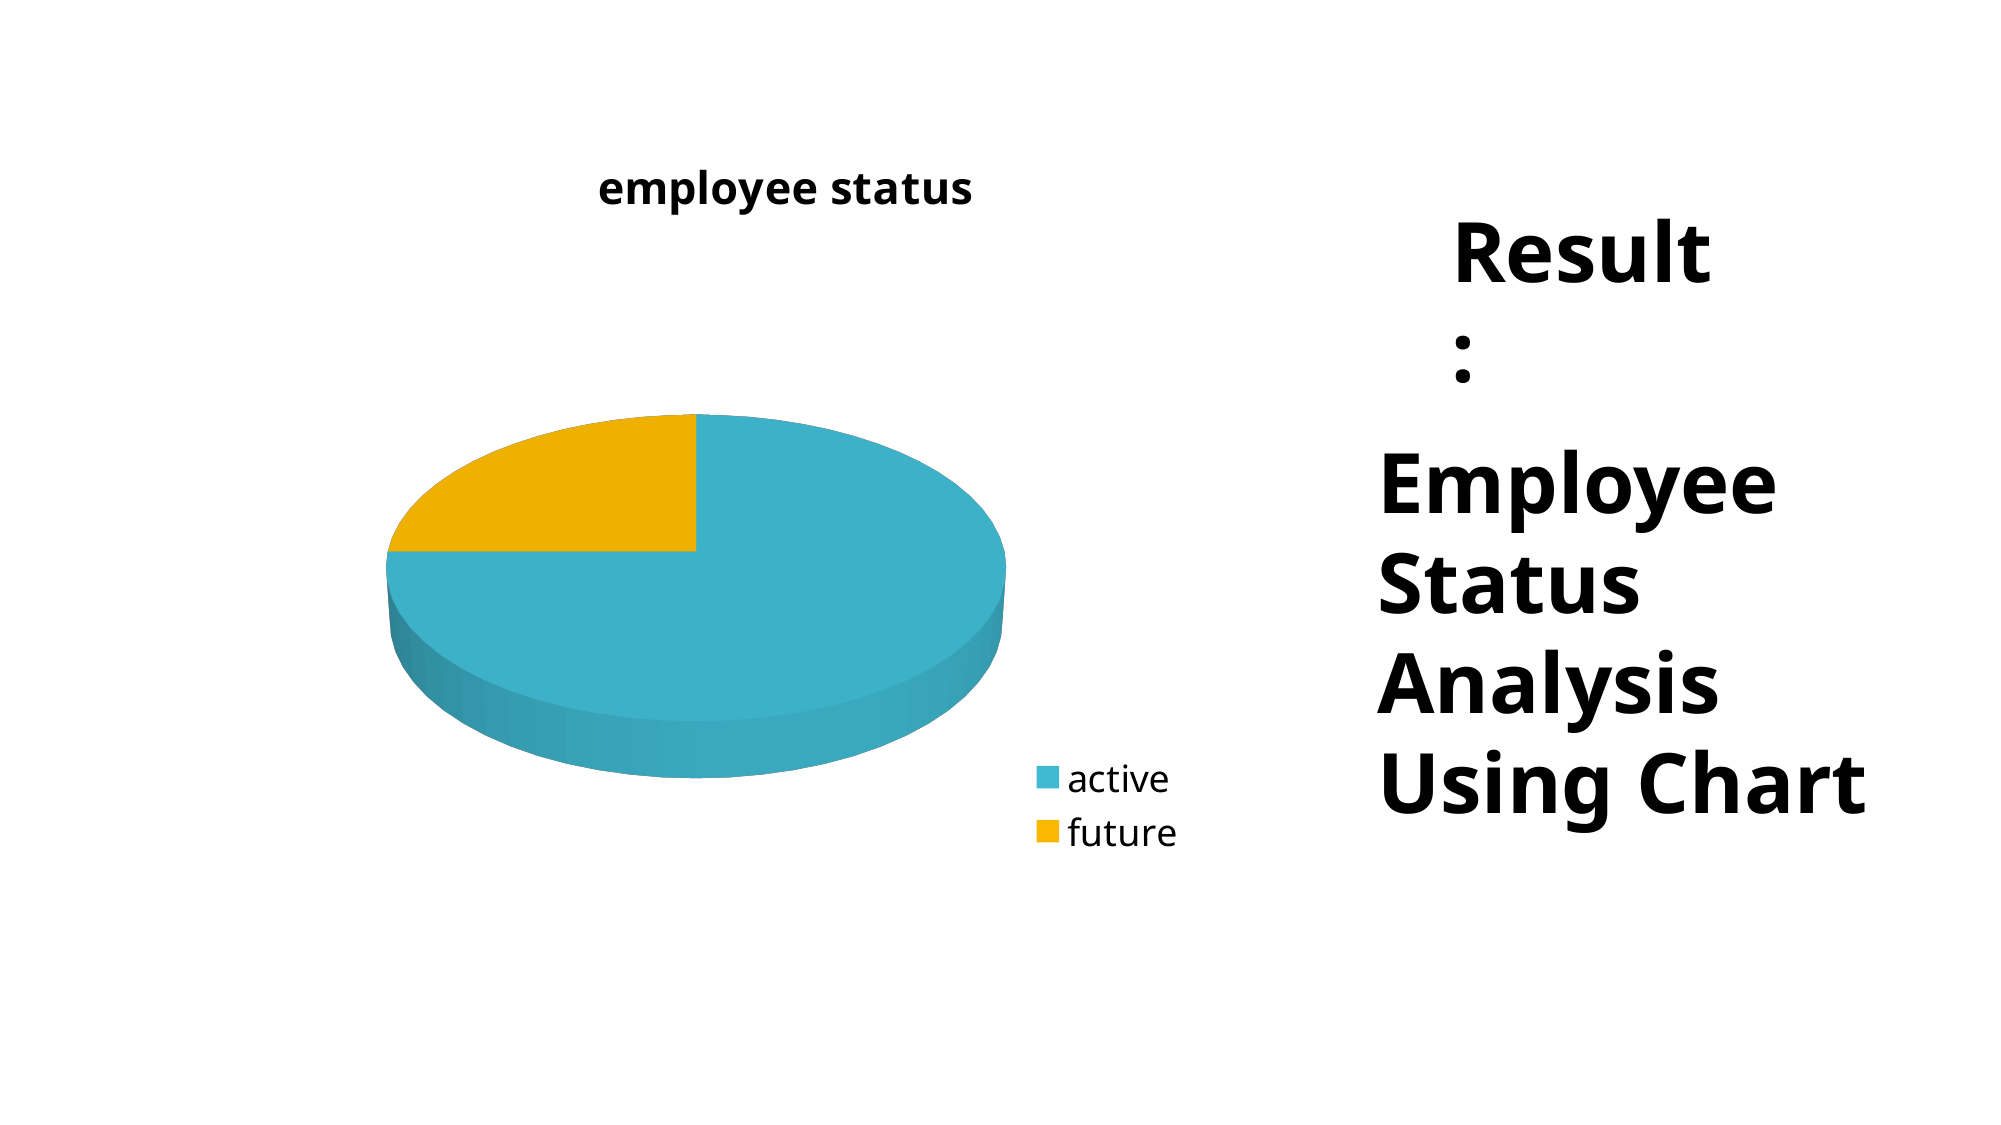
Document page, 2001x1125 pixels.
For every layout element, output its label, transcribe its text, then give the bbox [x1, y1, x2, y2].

text_box Employee Status Analysis Using Chart [1362, 423, 1884, 838]
chart [333, 117, 1238, 963]
text_box Result: [1436, 192, 1737, 407]
